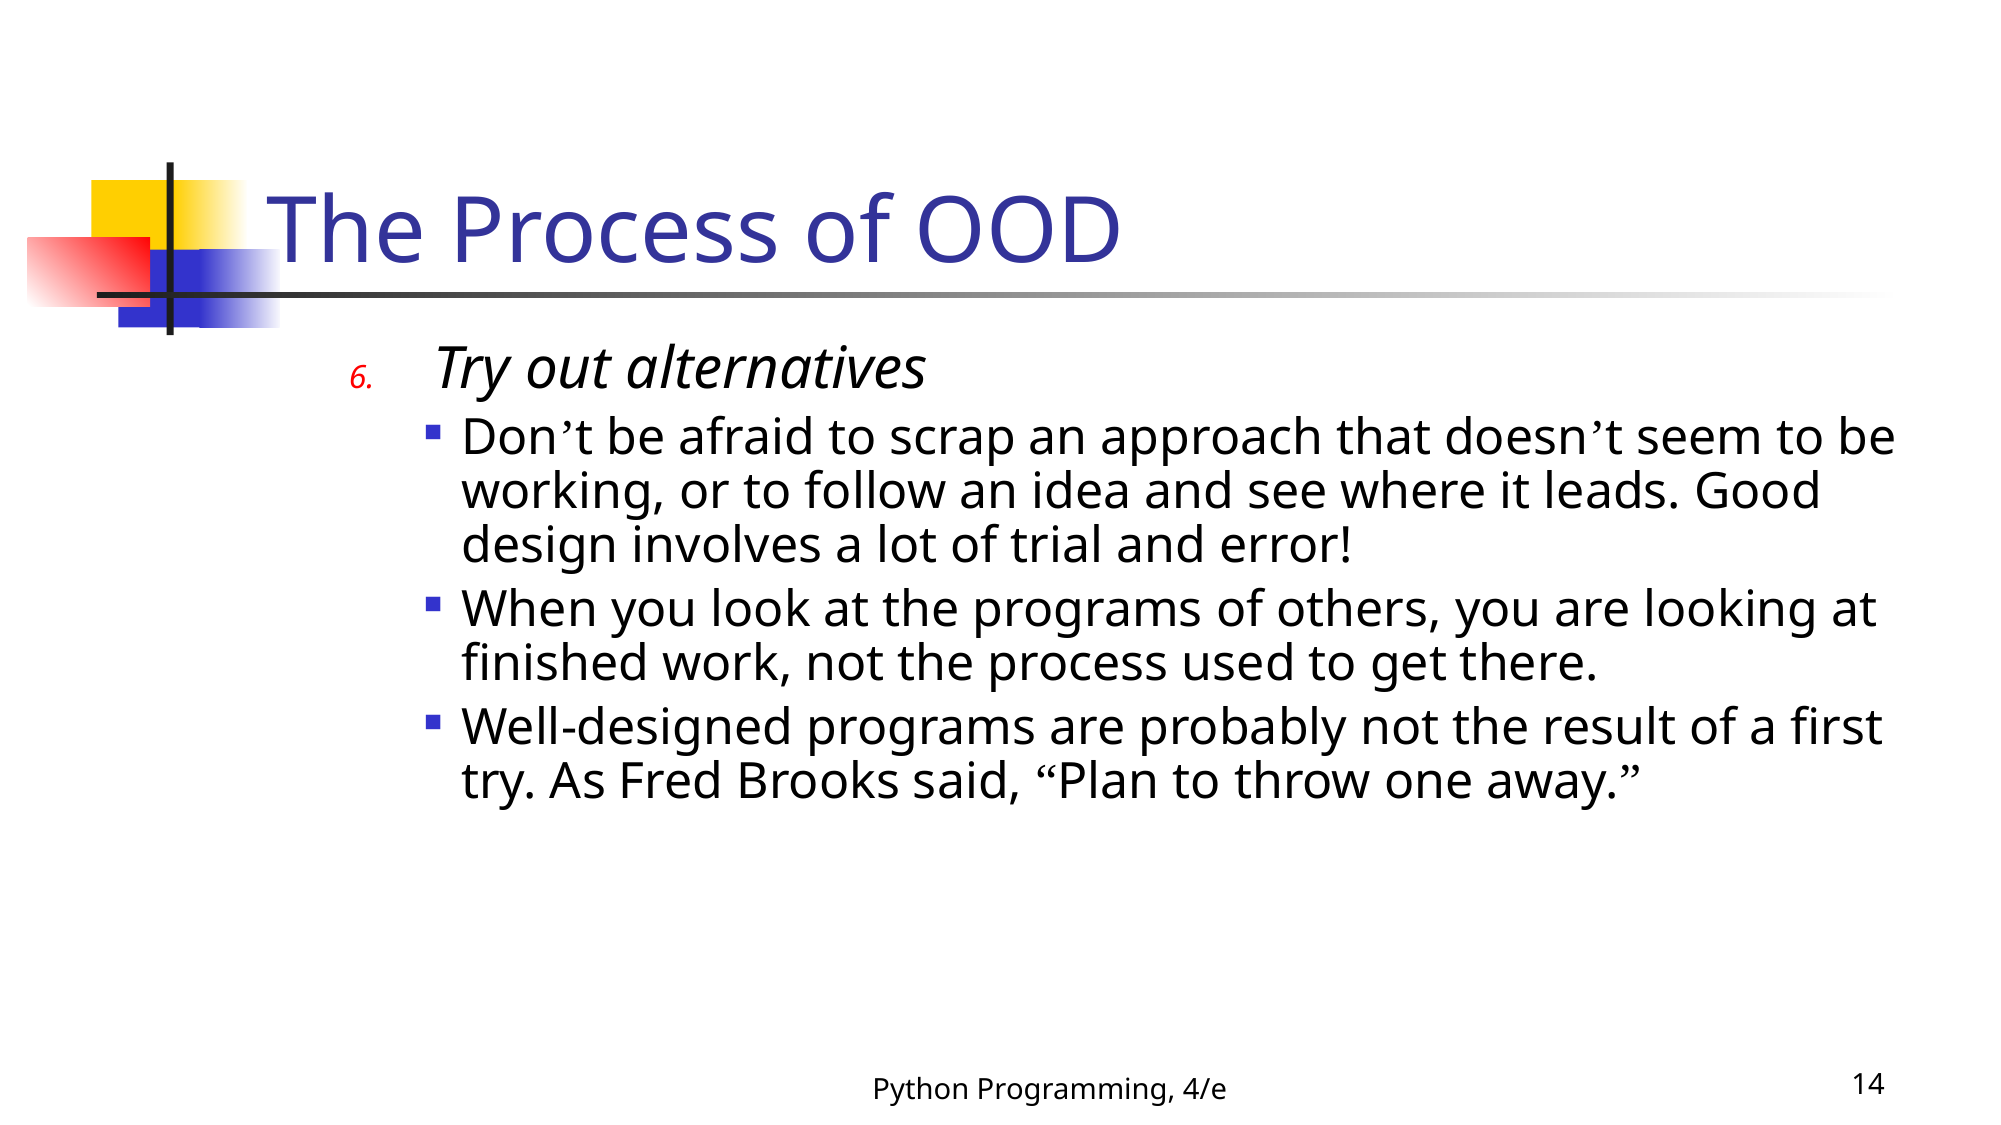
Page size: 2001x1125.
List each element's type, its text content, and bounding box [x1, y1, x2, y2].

list Try out alternatives Don’t be afraid to scrap an approach that doesn’t seem to be working, or to follow an idea and see where it leads. Good design involves a lot of trial and error! When you look at the programs of others, you are looking at finished work, not the process used to get there. Well-designed programs are probably not the result of a first try. As Fred Brooks said, “Plan to throw one away.” [258, 331, 1959, 1006]
footer Python Programming, 4/e [733, 1037, 1367, 1113]
slide_number 14 [1483, 1037, 1901, 1113]
title The Process of OOD [251, 101, 1957, 289]
